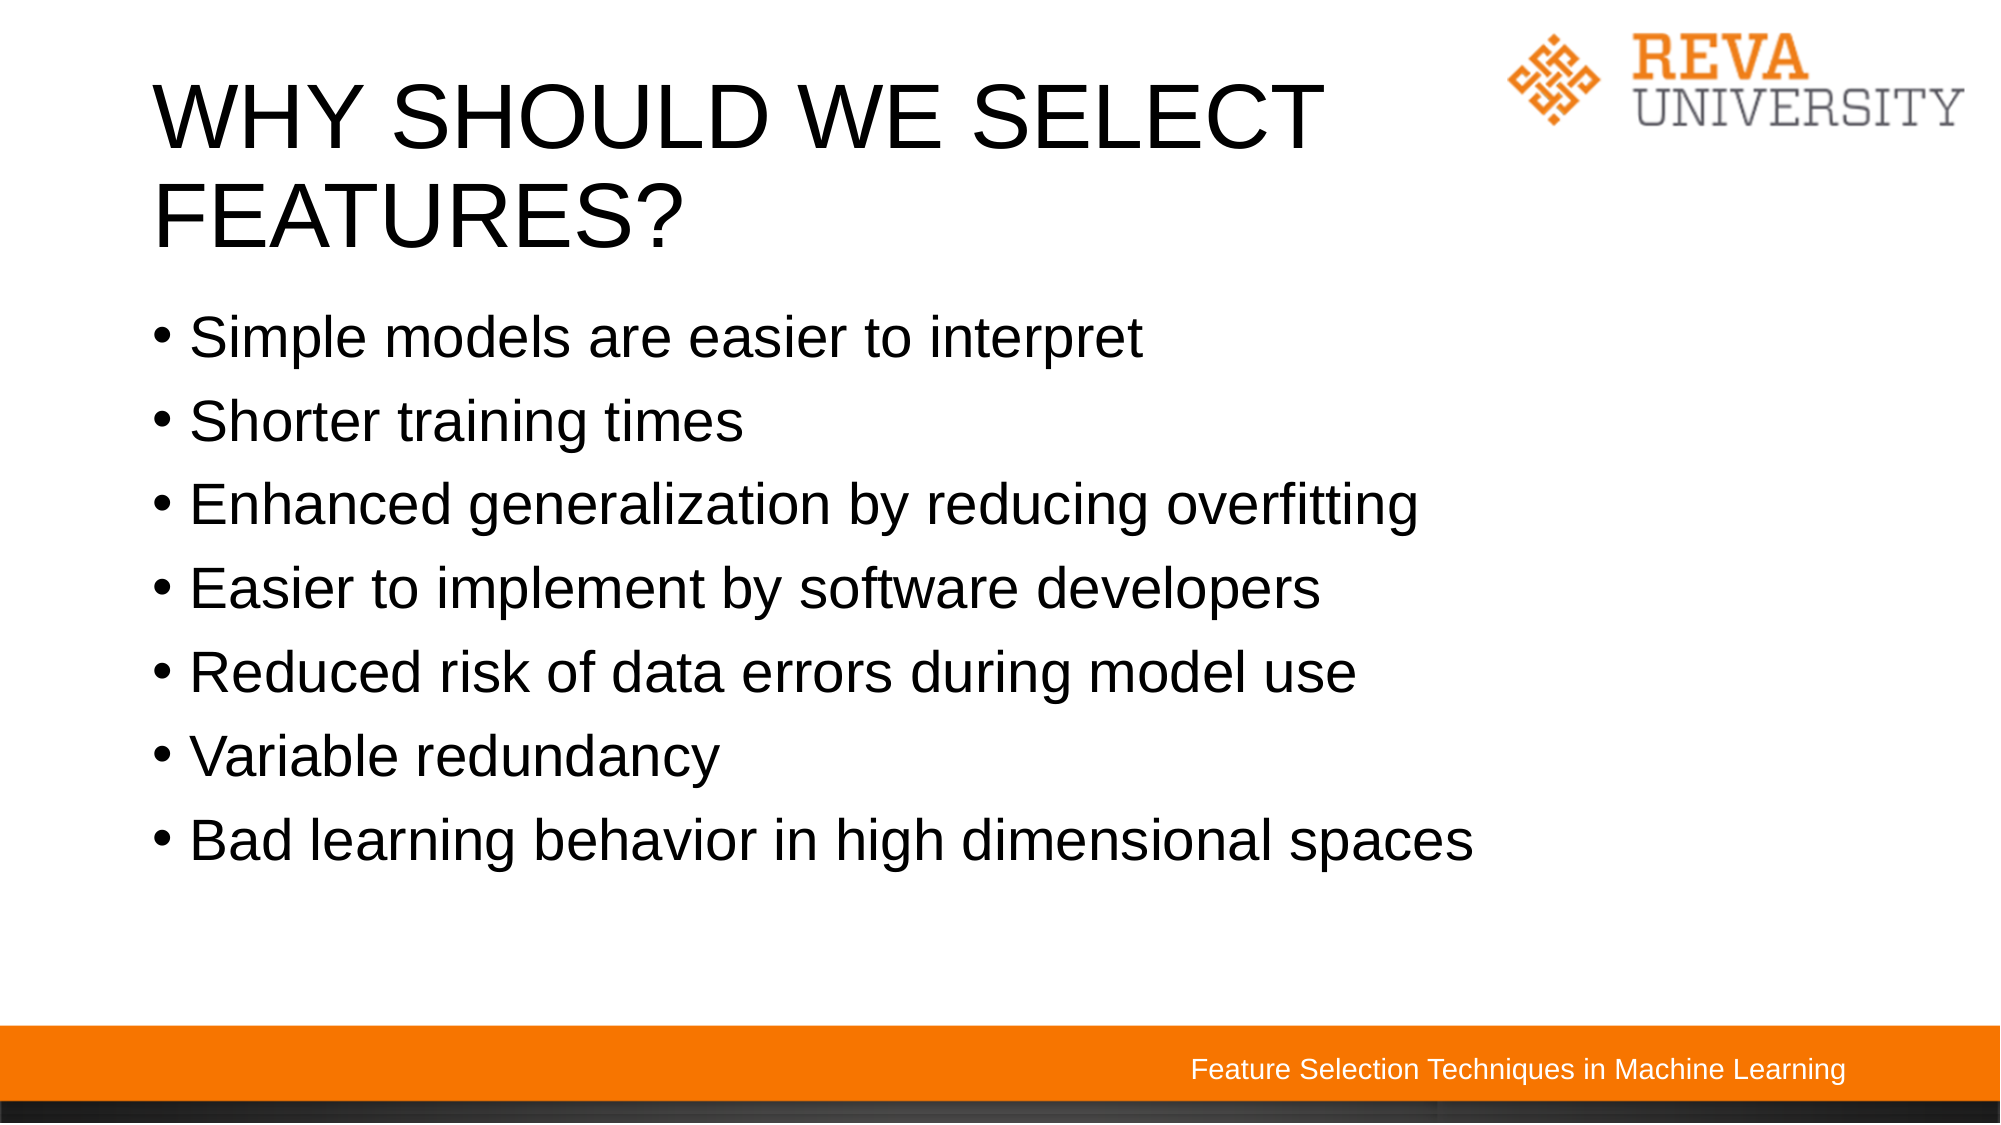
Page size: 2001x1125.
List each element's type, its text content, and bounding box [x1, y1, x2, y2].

footer Feature Selection Techniques in Machine Learning [1051, 1042, 1863, 1103]
title WHY SHOULD WE SELECT FEATURES? [137, 59, 1863, 278]
picture [1507, 15, 1988, 144]
list Simple models are easier to interpret Shorter training times Enhanced generalization by reducing overfitting Easier to implement by software developers Reduced risk of data errors during model use Variable redundancy Bad learning behavior in high dimensional spaces [137, 299, 1863, 1014]
picture [0, 1013, 2000, 1123]
